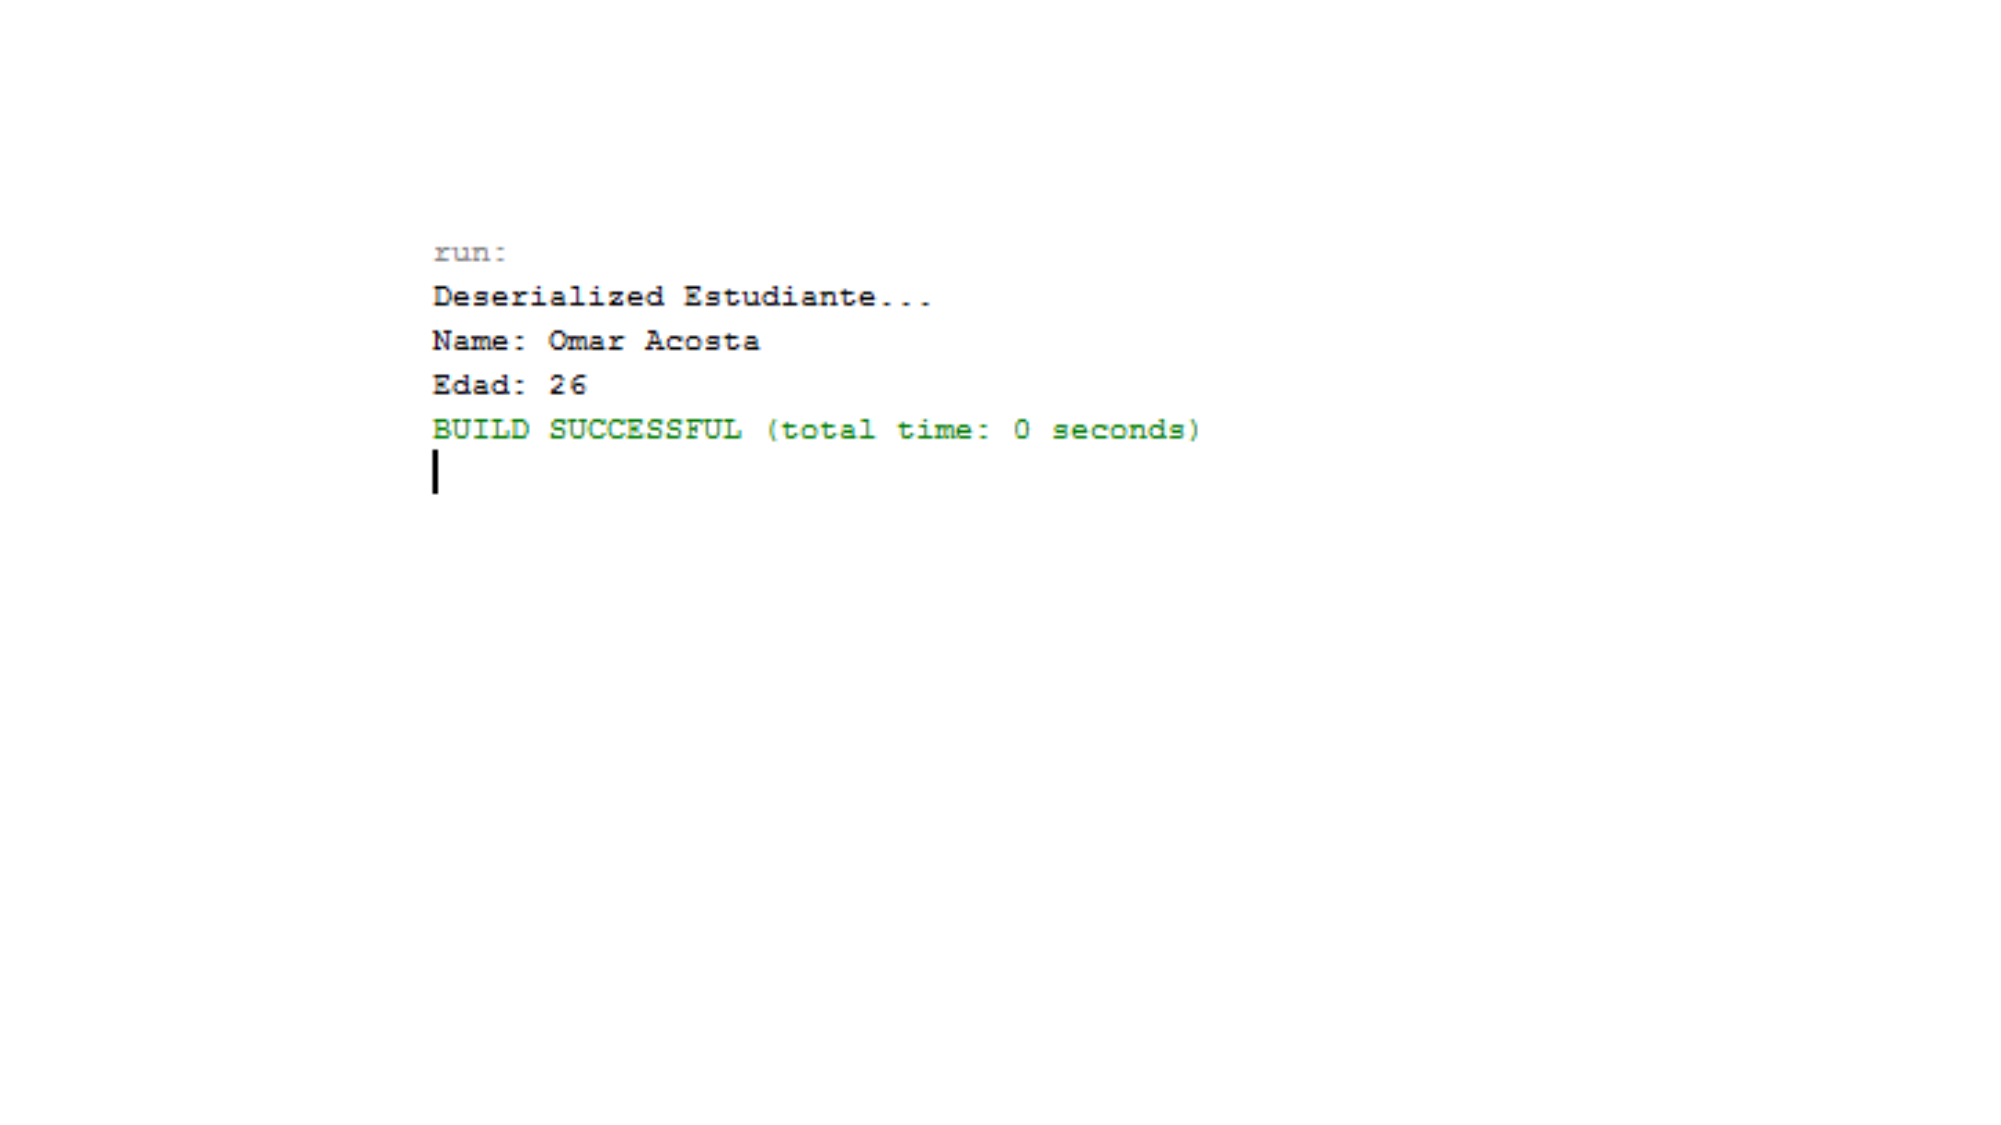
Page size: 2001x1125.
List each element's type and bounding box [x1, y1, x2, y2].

picture [392, 226, 1314, 517]
